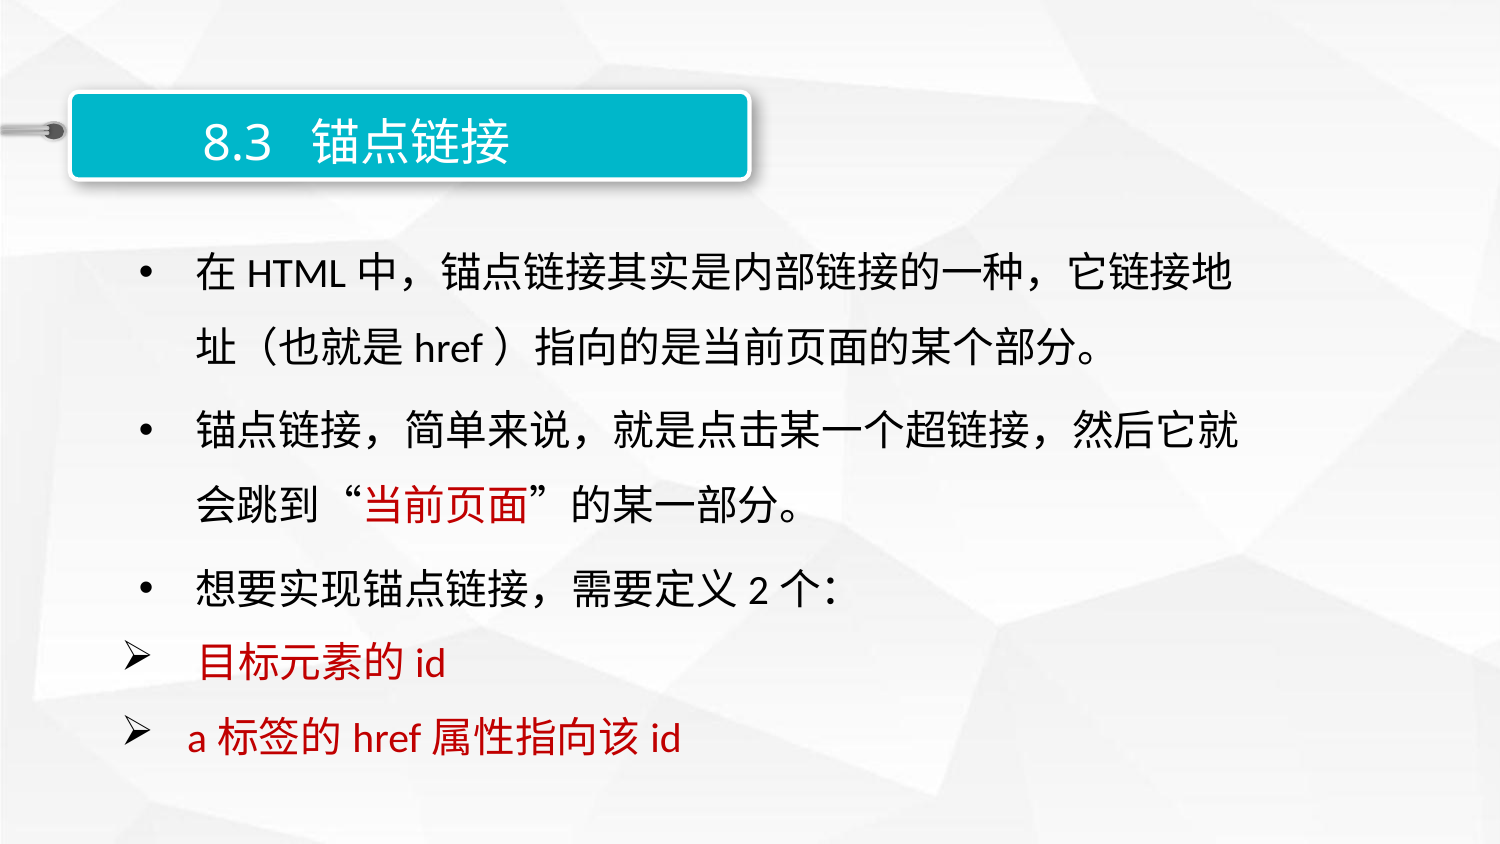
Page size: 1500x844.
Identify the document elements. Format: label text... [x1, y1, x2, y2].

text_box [40, 121, 67, 142]
text_box 8.3 锚点链接 [40, 103, 673, 179]
picture [0, 0, 1500, 844]
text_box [1, 126, 49, 135]
text_box [67, 89, 752, 182]
list 在HTML中，锚点链接其实是内部链接的一种，它链接地址（也就是href）指向的是当前页面的某个部分。 锚点链接，简单来说，就是点击某一个超链接，然后它就会跳到“当前页面”的某一部分。 想要实现锚点链接，需要定义2个： [123, 213, 1281, 785]
text_box 目标元素的id a标签的href属性指向该id [106, 603, 697, 768]
